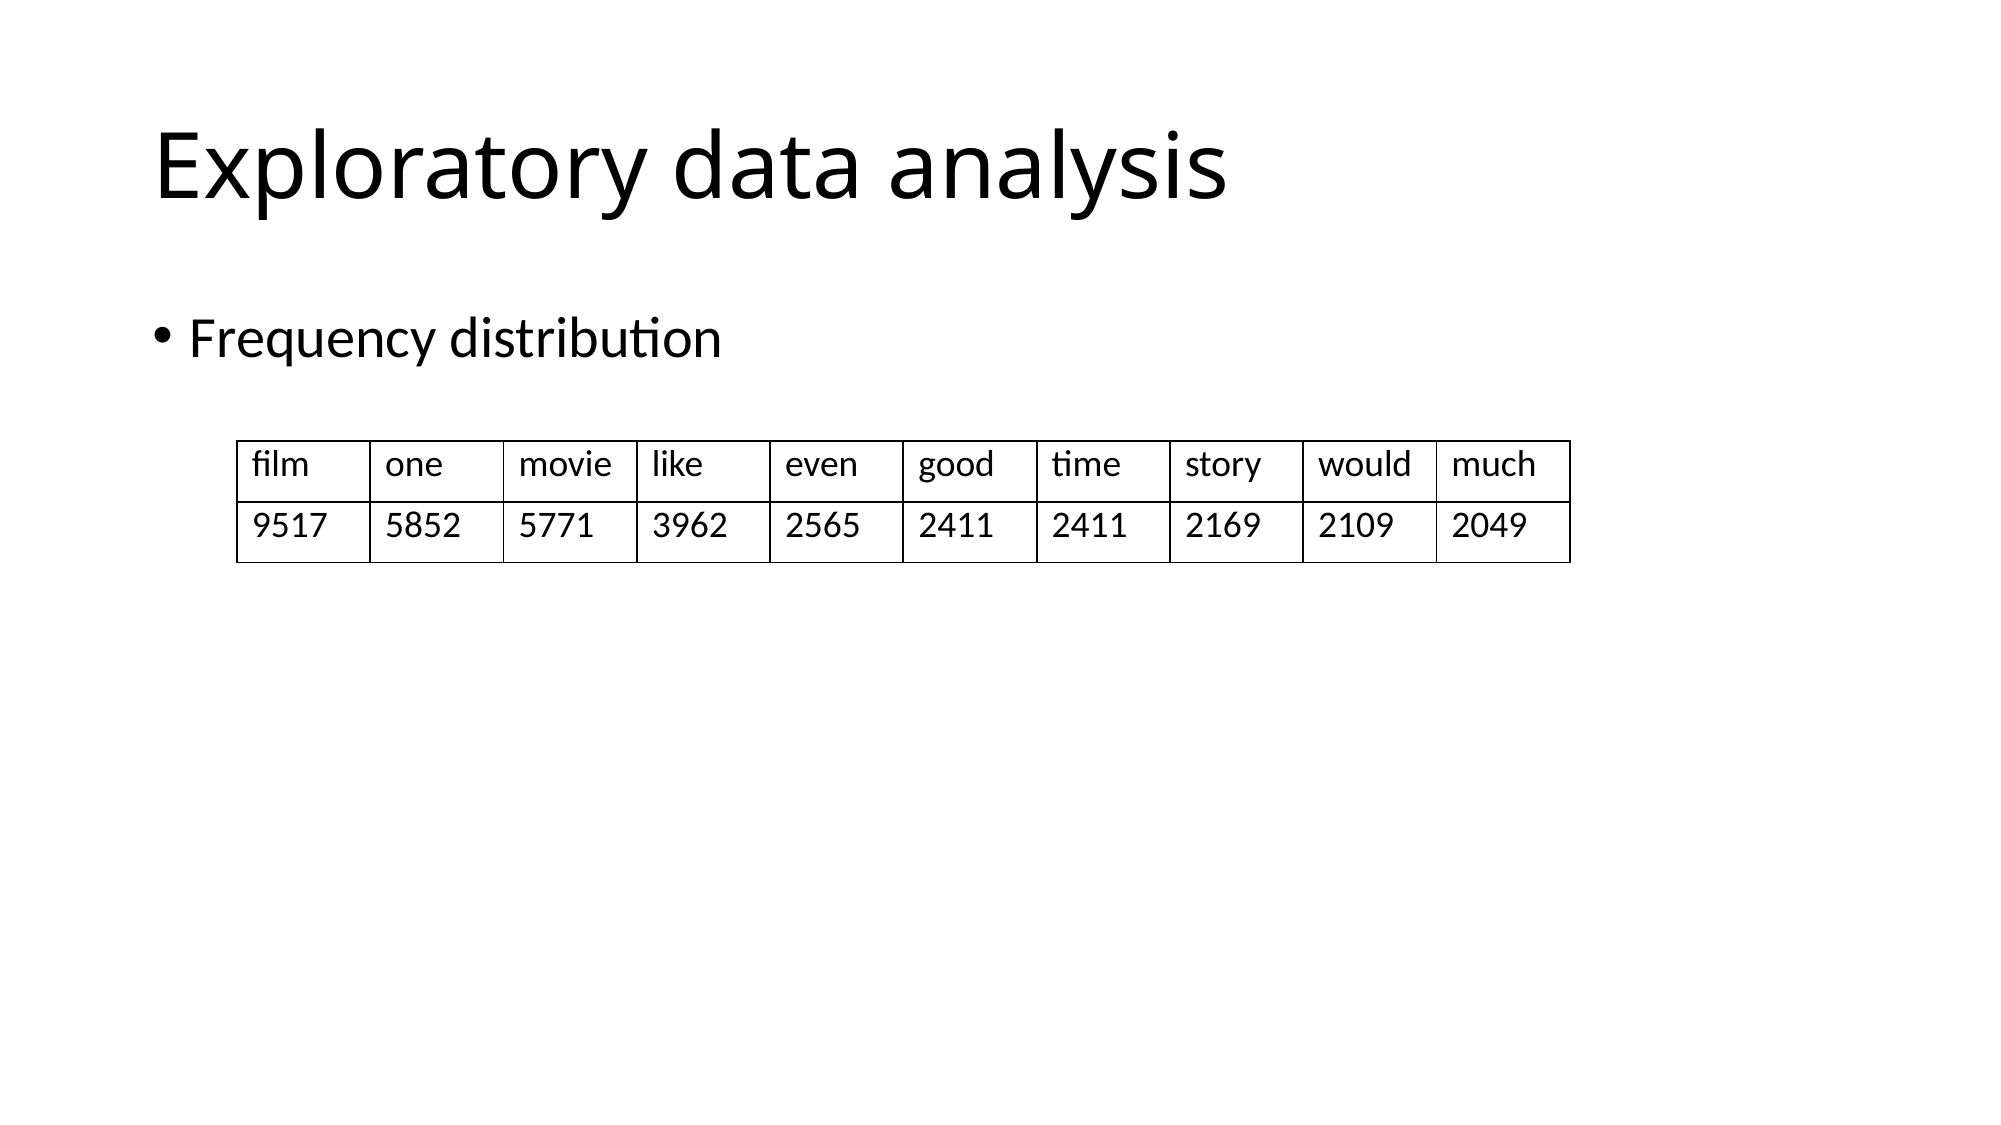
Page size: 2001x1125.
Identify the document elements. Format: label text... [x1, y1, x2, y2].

table_cell 5771 [504, 503, 636, 562]
table_cell 5852 [371, 503, 503, 562]
table_header film [238, 442, 369, 501]
table_header movie [504, 442, 636, 501]
list Frequency distribution [137, 299, 1863, 1014]
table_cell 3962 [638, 503, 769, 562]
title Exploratory data analysis [137, 59, 1863, 278]
table_cell 2109 [1304, 503, 1436, 562]
table_header much [1437, 442, 1569, 501]
table_cell 2411 [1038, 503, 1169, 562]
table_cell 2411 [904, 503, 1036, 562]
table_header like [638, 442, 769, 501]
table_header one [371, 442, 503, 501]
table_cell 2049 [1437, 503, 1569, 562]
table_cell 9517 [238, 503, 369, 562]
table_header good [904, 442, 1036, 501]
table_cell 2565 [771, 503, 902, 562]
table_header even [771, 442, 902, 501]
table_header time [1038, 442, 1169, 501]
table_cell 2169 [1171, 503, 1302, 562]
table_header story [1171, 442, 1302, 501]
table_header would [1304, 442, 1436, 501]
